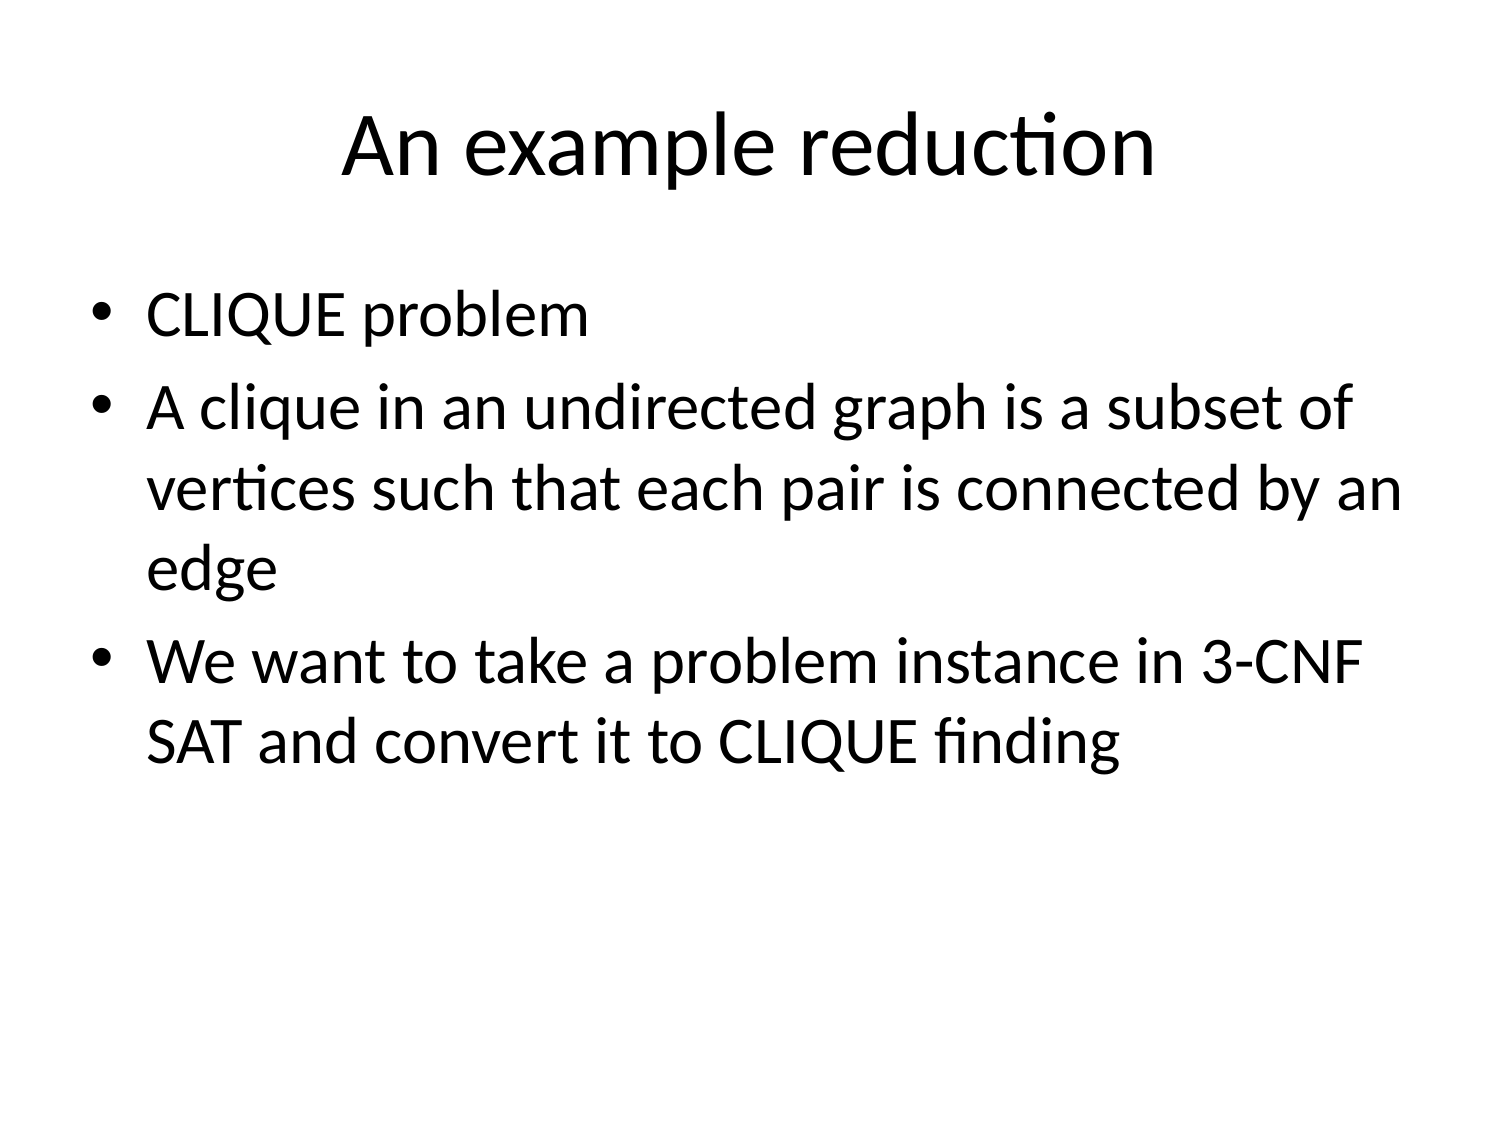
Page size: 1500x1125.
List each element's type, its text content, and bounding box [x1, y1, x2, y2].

list CLIQUE problem A clique in an undirected graph is a subset of vertices such that each pair is connected by an edge We want to take a problem instance in 3-CNF SAT and convert it to CLIQUE finding [75, 262, 1425, 1005]
title An example reduction [75, 45, 1425, 233]
